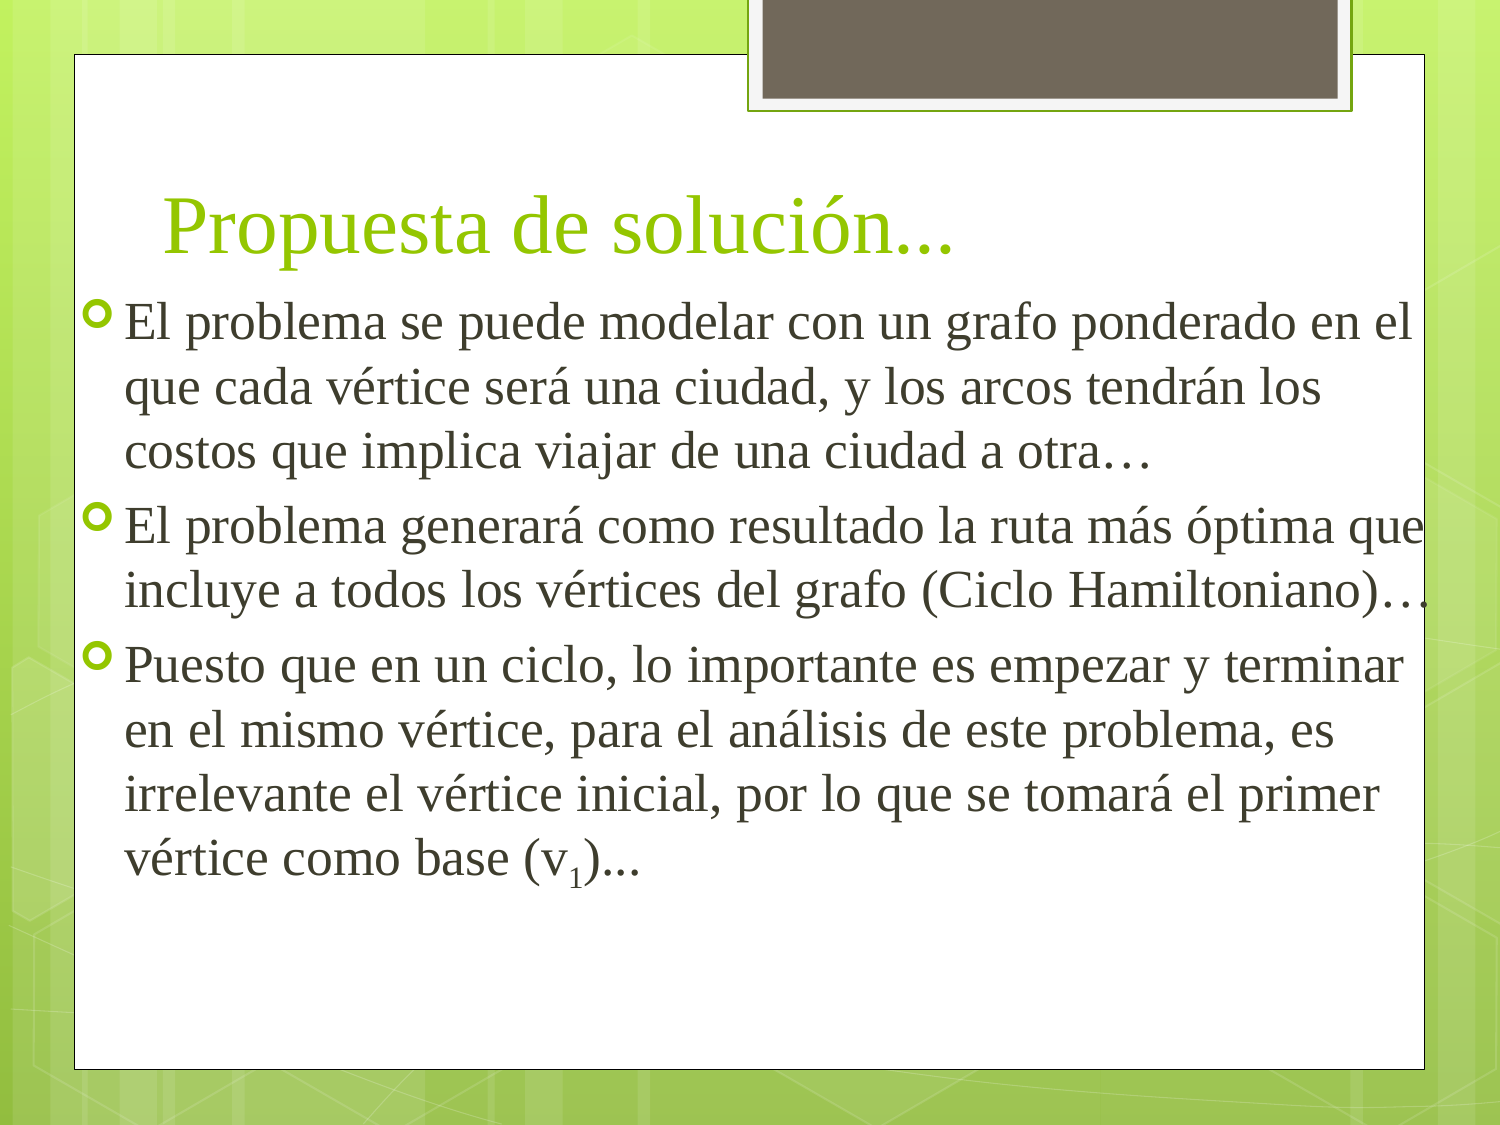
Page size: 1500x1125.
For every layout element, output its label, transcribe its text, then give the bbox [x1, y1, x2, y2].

list El problema se puede modelar con un grafo ponderado en el que cada vértice será una ciudad, y los arcos tendrán los costos que implica viajar de una ciudad a otra… El problema generará como resultado la ruta más óptima que incluye a todos los vértices del grafo (Ciclo Hamiltoniano)… Puesto que en un ciclo, lo importante es empezar y terminar en el mismo vértice, para el análisis de este problema, es irrelevante el vértice inicial, por lo que se tomará el primer vértice como base (v1)... [53, 278, 1454, 954]
title Propuesta de solución... [147, 90, 1300, 278]
